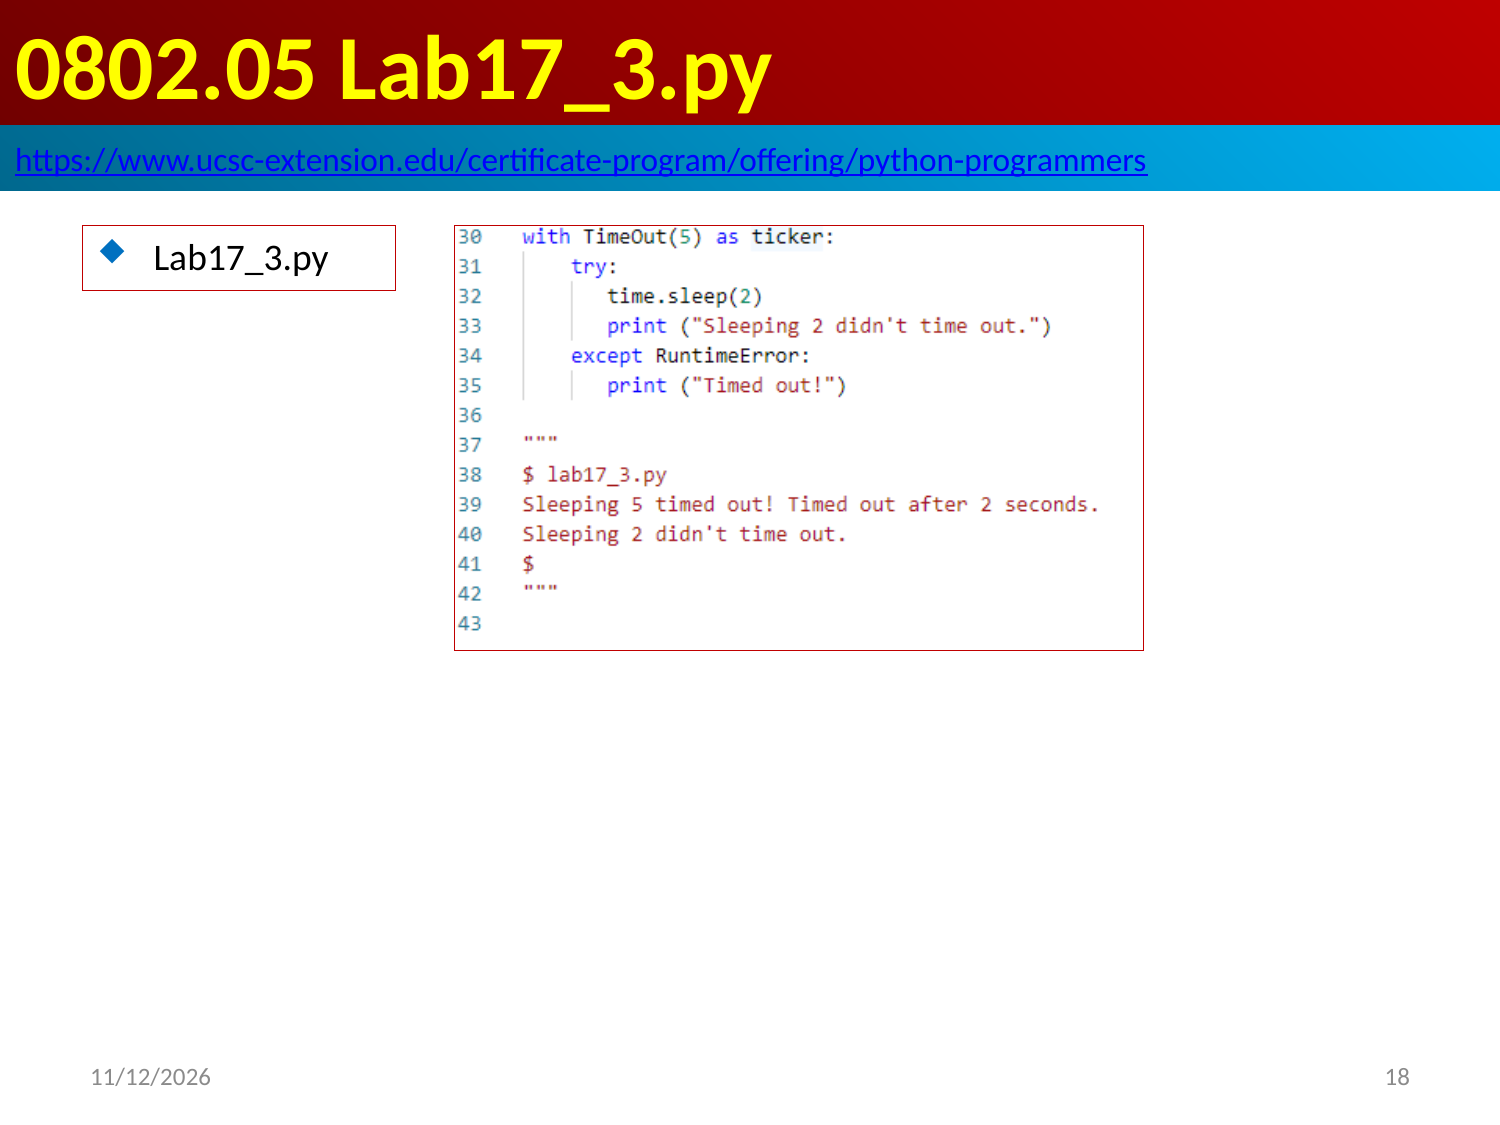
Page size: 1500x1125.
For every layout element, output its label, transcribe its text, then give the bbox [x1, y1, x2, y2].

picture [454, 224, 1144, 651]
text_box https://www.ucsc-extension.edu/certificate-program/offering/python-programmers [0, 125, 1500, 191]
title 0802.05 Lab17_3.py [0, 0, 1500, 125]
slide_number 18 [1074, 1042, 1425, 1109]
subtitle Lab17_3.py [82, 225, 396, 291]
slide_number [75, 1042, 425, 1109]
